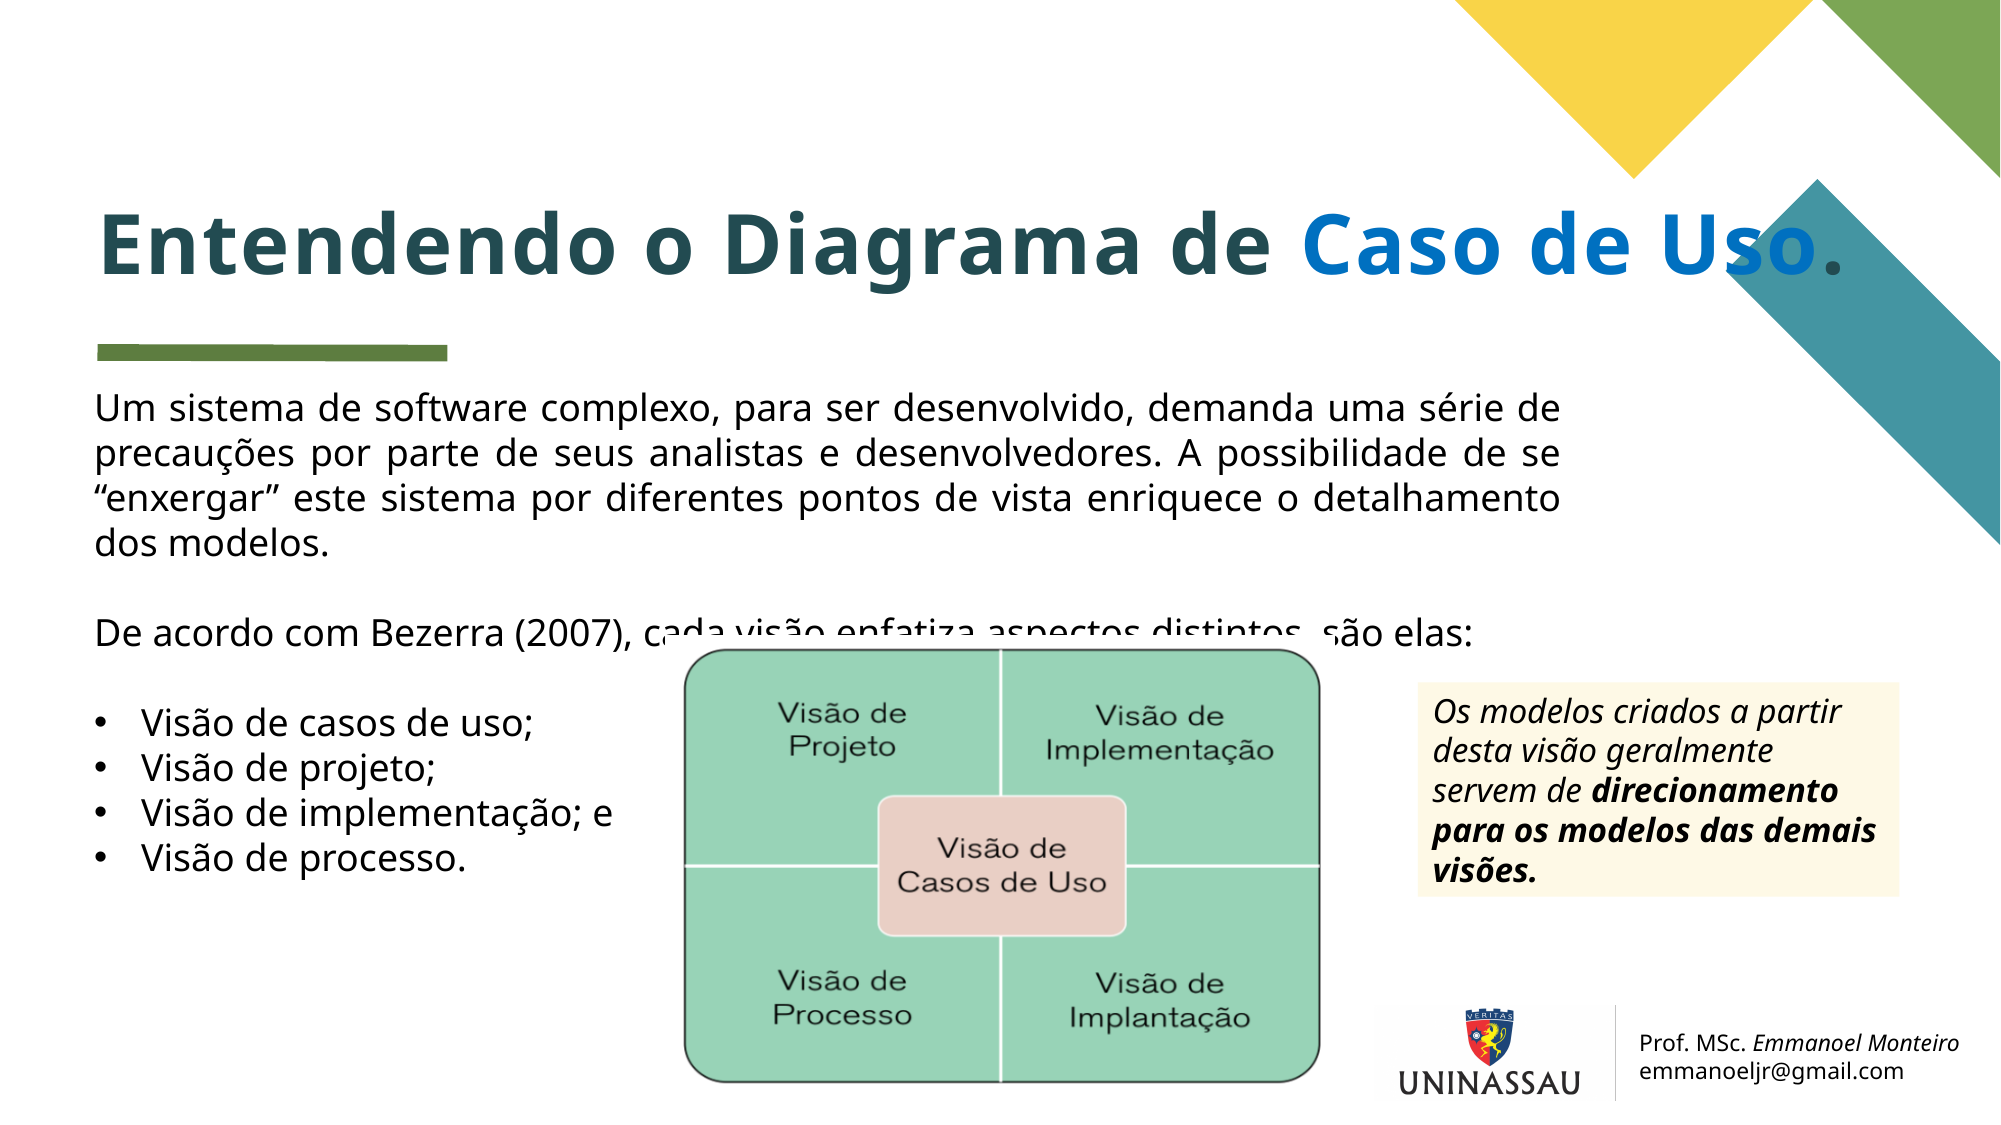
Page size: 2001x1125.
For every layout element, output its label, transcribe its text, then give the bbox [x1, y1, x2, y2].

text_box Prof. MSc. Emmanoel Monteiro emmanoeljr@gmail.com [1624, 1021, 1975, 1092]
picture [665, 635, 1335, 1101]
title Entendendo o Diagrama de Caso de Uso. [97, 32, 1898, 291]
text_box Os modelos criados a partir desta visão geralmente servem de direcionamento para os modelos das demais visões. [1417, 682, 1900, 897]
picture [1374, 1005, 1616, 1101]
text_box Um sistema de software complexo, para ser desenvolvido, demanda uma série de precauções por parte de seus analistas e desenvolvedores. A possibilidade de se “enxergar” este sistema por diferentes pontos de vista enriquece o detalhamento dos modelos. De acordo com Bezerra (2007), cada visão enfatiza aspectos distintos, são elas: Visão de casos de uso; Visão de projeto; Visão de implementação; e Visão de processo. [79, 376, 1578, 929]
